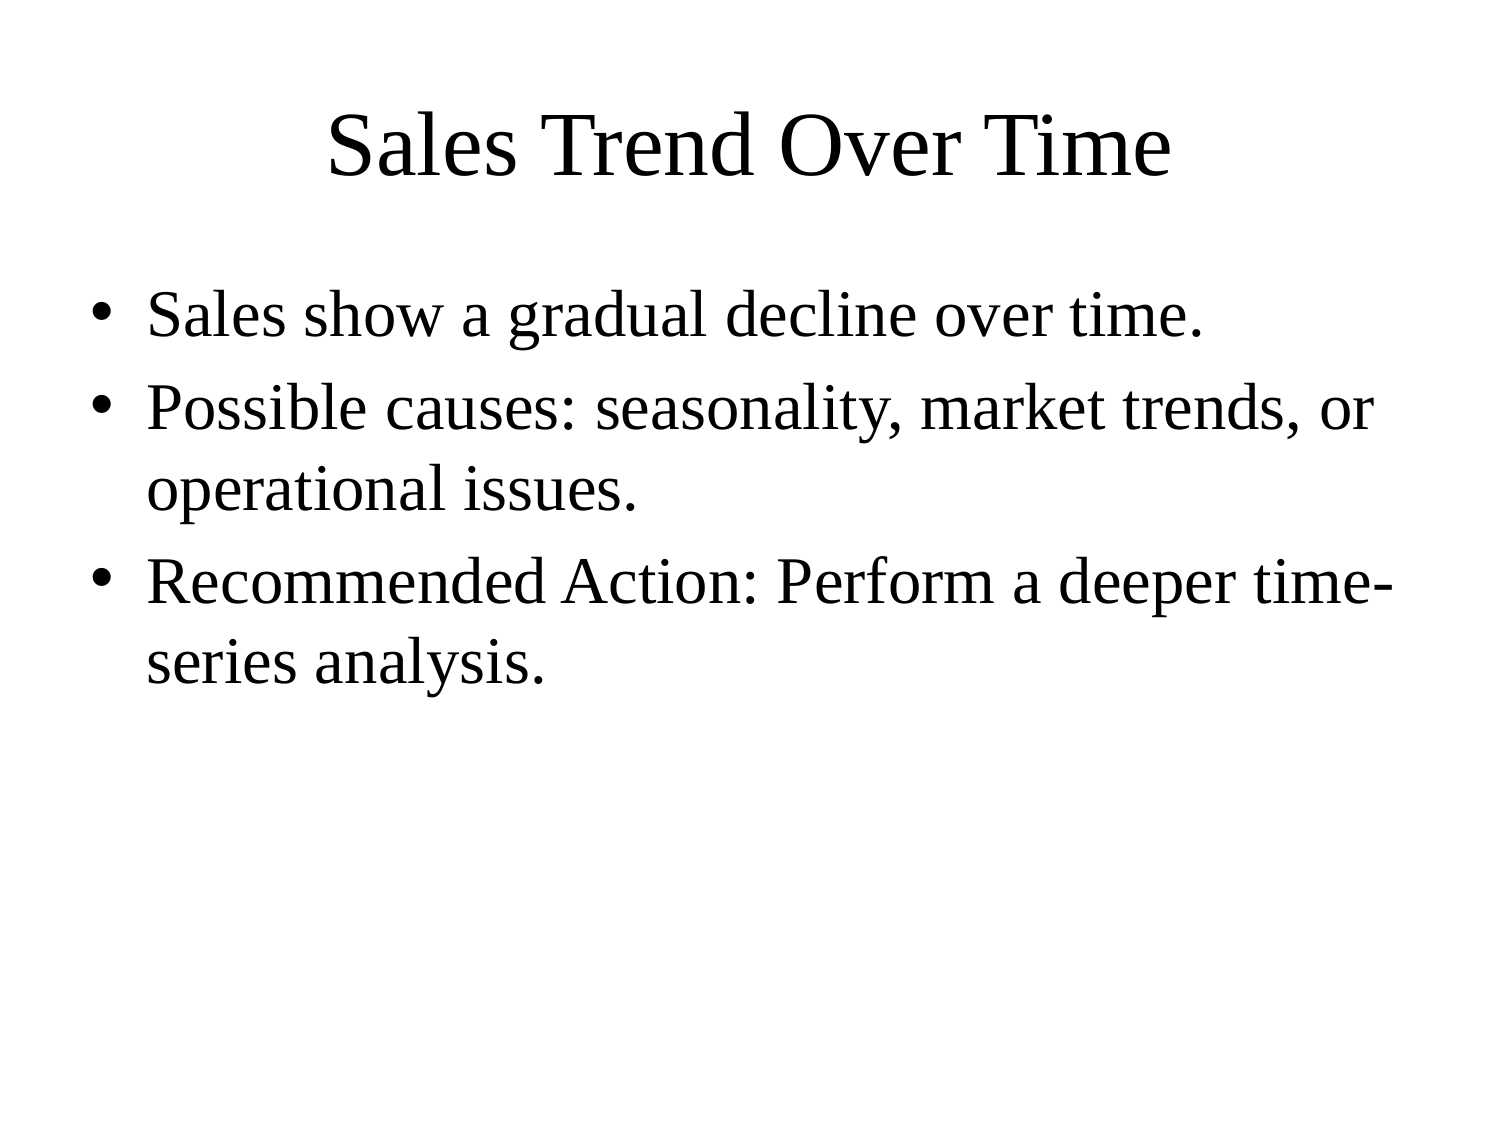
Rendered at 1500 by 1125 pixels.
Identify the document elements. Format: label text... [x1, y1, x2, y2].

title Sales Trend Over Time [75, 45, 1425, 233]
list Sales show a gradual decline over time. Possible causes: seasonality, market trends, or operational issues. Recommended Action: Perform a deeper time-series analysis. [75, 262, 1425, 1005]
